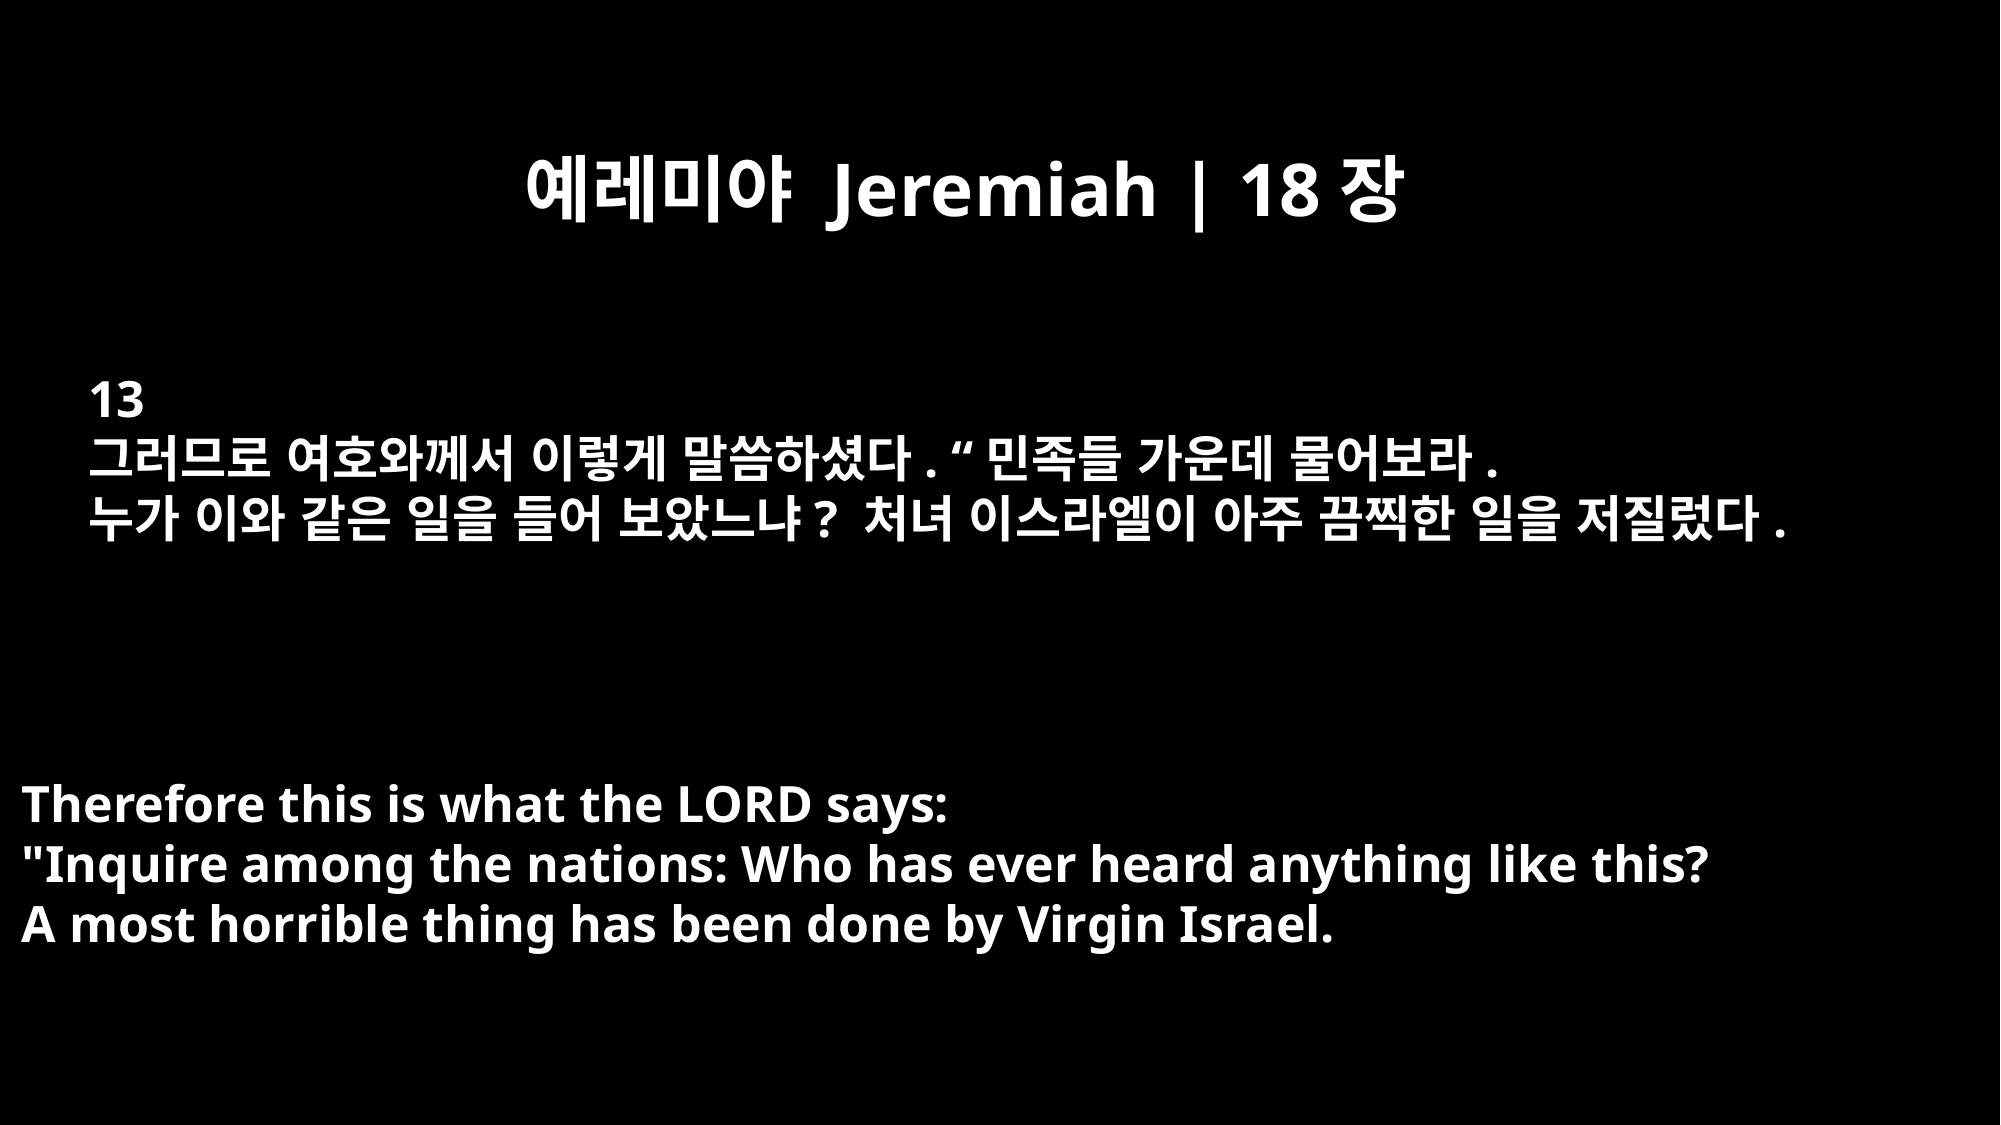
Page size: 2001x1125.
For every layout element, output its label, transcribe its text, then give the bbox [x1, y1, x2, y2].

text_box Therefore this is what the LORD says: "Inquire among the nations: Who has ever heard anything like this? A most horrible thing has been done by Virgin Israel. [7, 764, 1725, 960]
text_box 예레미야 Jeremiah | 18장 [510, 136, 1422, 239]
text_box 13 그러므로 여호와께서 이렇게 말씀하셨다. “민족들 가운데 물어보라. 누가 이와 같은 일을 들어 보았느냐? 처녀 이스라엘이 아주 끔찍한 일을 저질렀다. [73, 359, 1803, 555]
